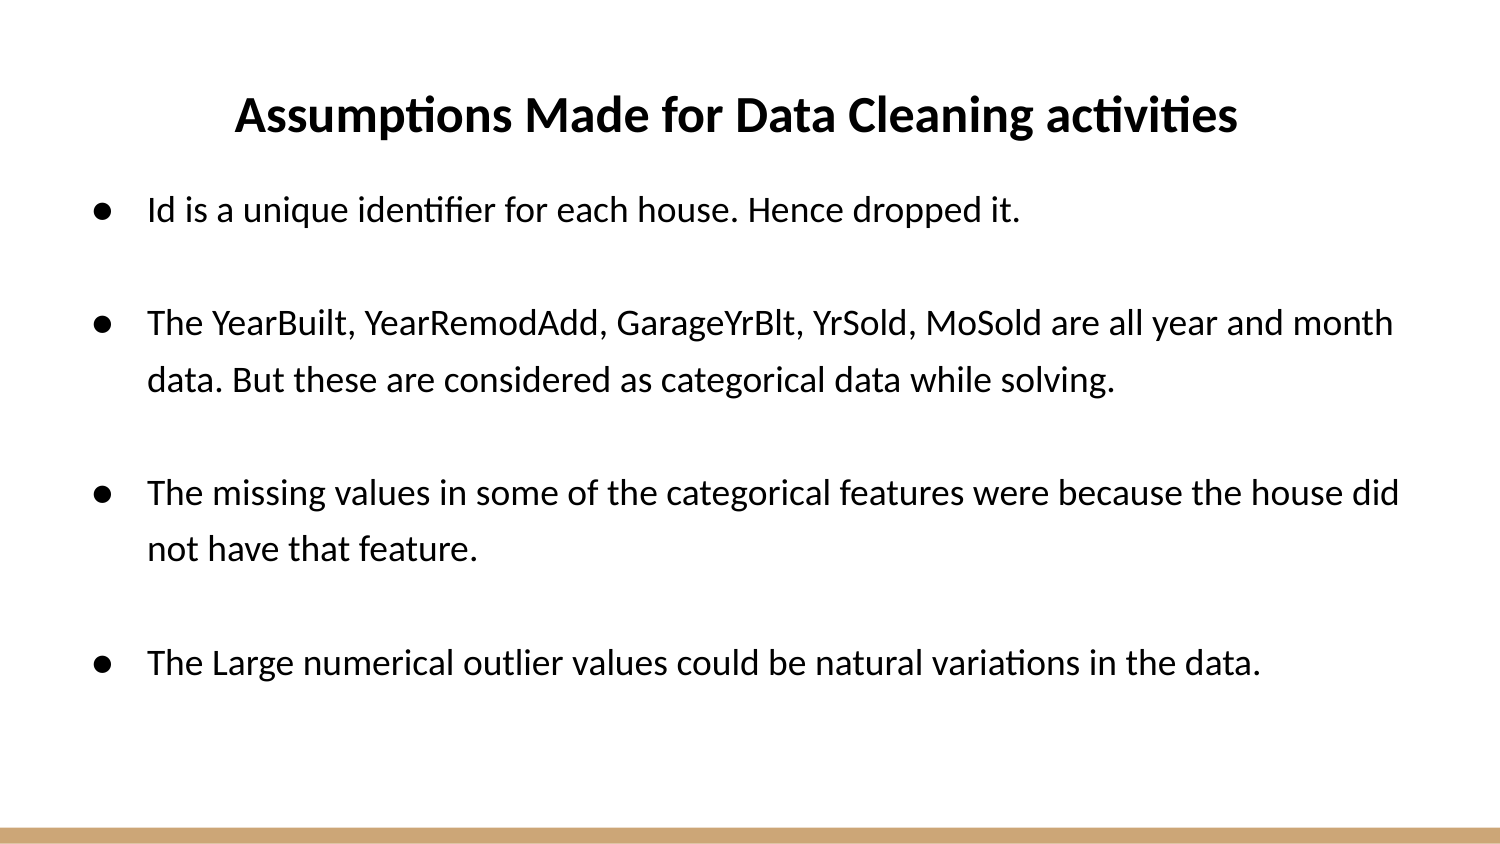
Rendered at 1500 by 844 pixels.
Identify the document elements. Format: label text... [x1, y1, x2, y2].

title Assumptions Made for Data Cleaning activities [37, 66, 1436, 161]
list Id is a unique identifier for each house. Hence dropped it. The YearBuilt, YearRemodAdd, GarageYrBlt, YrSold, MoSold are all year and month data. But these are considered as categorical data while solving. The missing values in some of the categorical features were because the house did not have that feature. The Large numerical outlier values could be natural variations in the data. [51, 160, 1449, 750]
